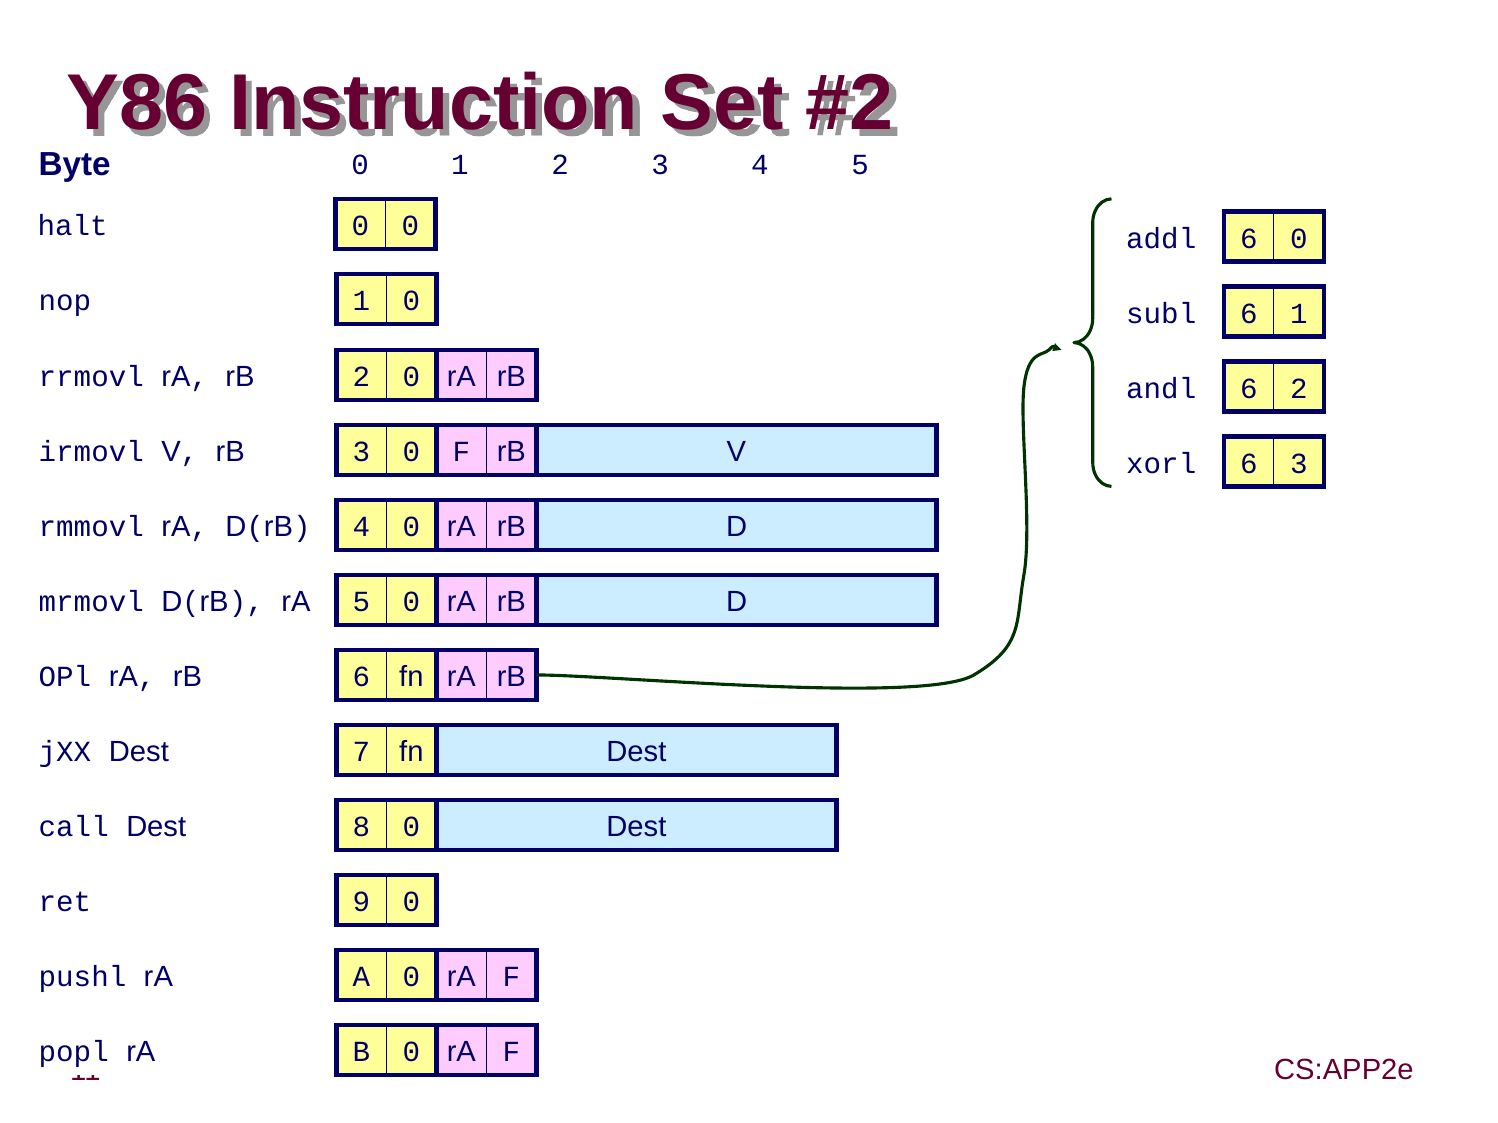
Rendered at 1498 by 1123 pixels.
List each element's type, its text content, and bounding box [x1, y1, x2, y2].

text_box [23, 137, 937, 188]
title Y86 Instruction Set #2 [66, 40, 1495, 169]
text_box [23, 949, 537, 1001]
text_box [23, 724, 837, 776]
text_box [542, 343, 1062, 689]
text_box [23, 574, 937, 626]
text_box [23, 649, 537, 701]
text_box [23, 424, 937, 476]
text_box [23, 499, 937, 551]
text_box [1073, 198, 1425, 487]
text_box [23, 273, 437, 325]
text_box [22, 198, 436, 250]
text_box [23, 349, 537, 401]
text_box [23, 799, 837, 851]
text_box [23, 1024, 537, 1076]
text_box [23, 874, 437, 926]
